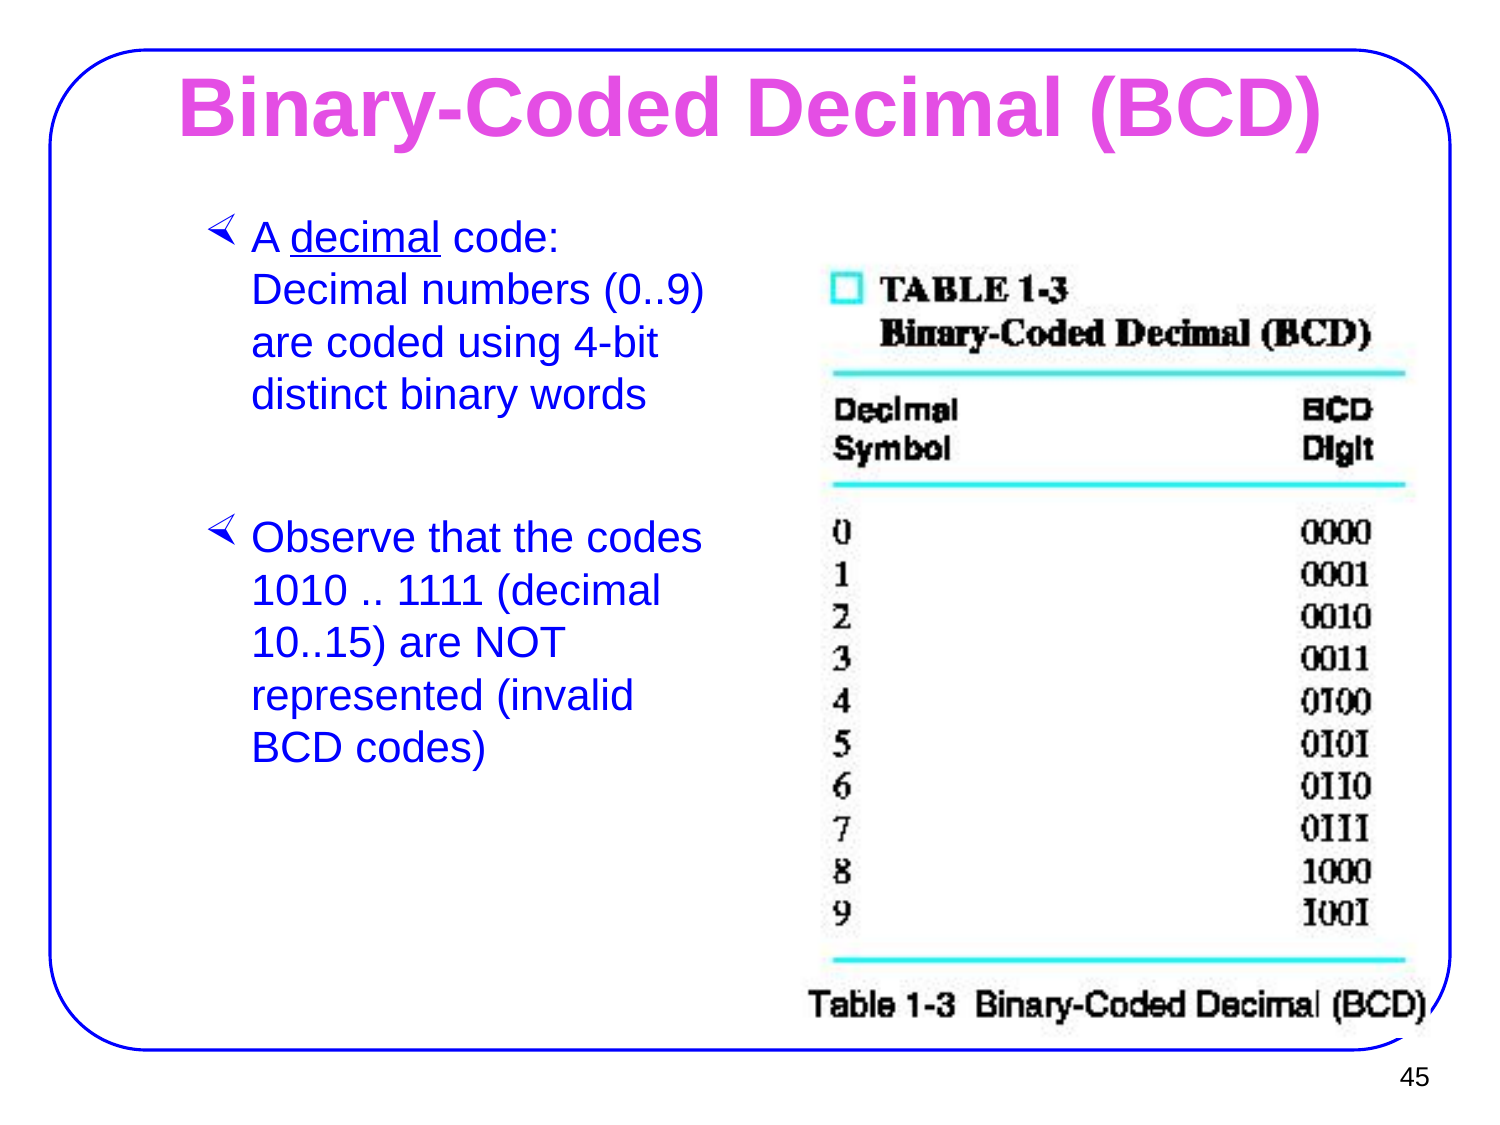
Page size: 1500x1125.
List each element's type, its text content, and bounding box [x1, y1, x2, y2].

list A decimal code: Decimal numbers (0..9) are coded using 4-bit distinct binary words Observe that the codes 1010 .. 1111 (decimal 10..15) are NOT represented (invalid BCD codes) [112, 200, 739, 963]
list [737, 212, 1431, 1038]
title Binary-Coded Decimal (BCD) [113, 66, 1389, 140]
slide_number 45 [1351, 1047, 1444, 1104]
